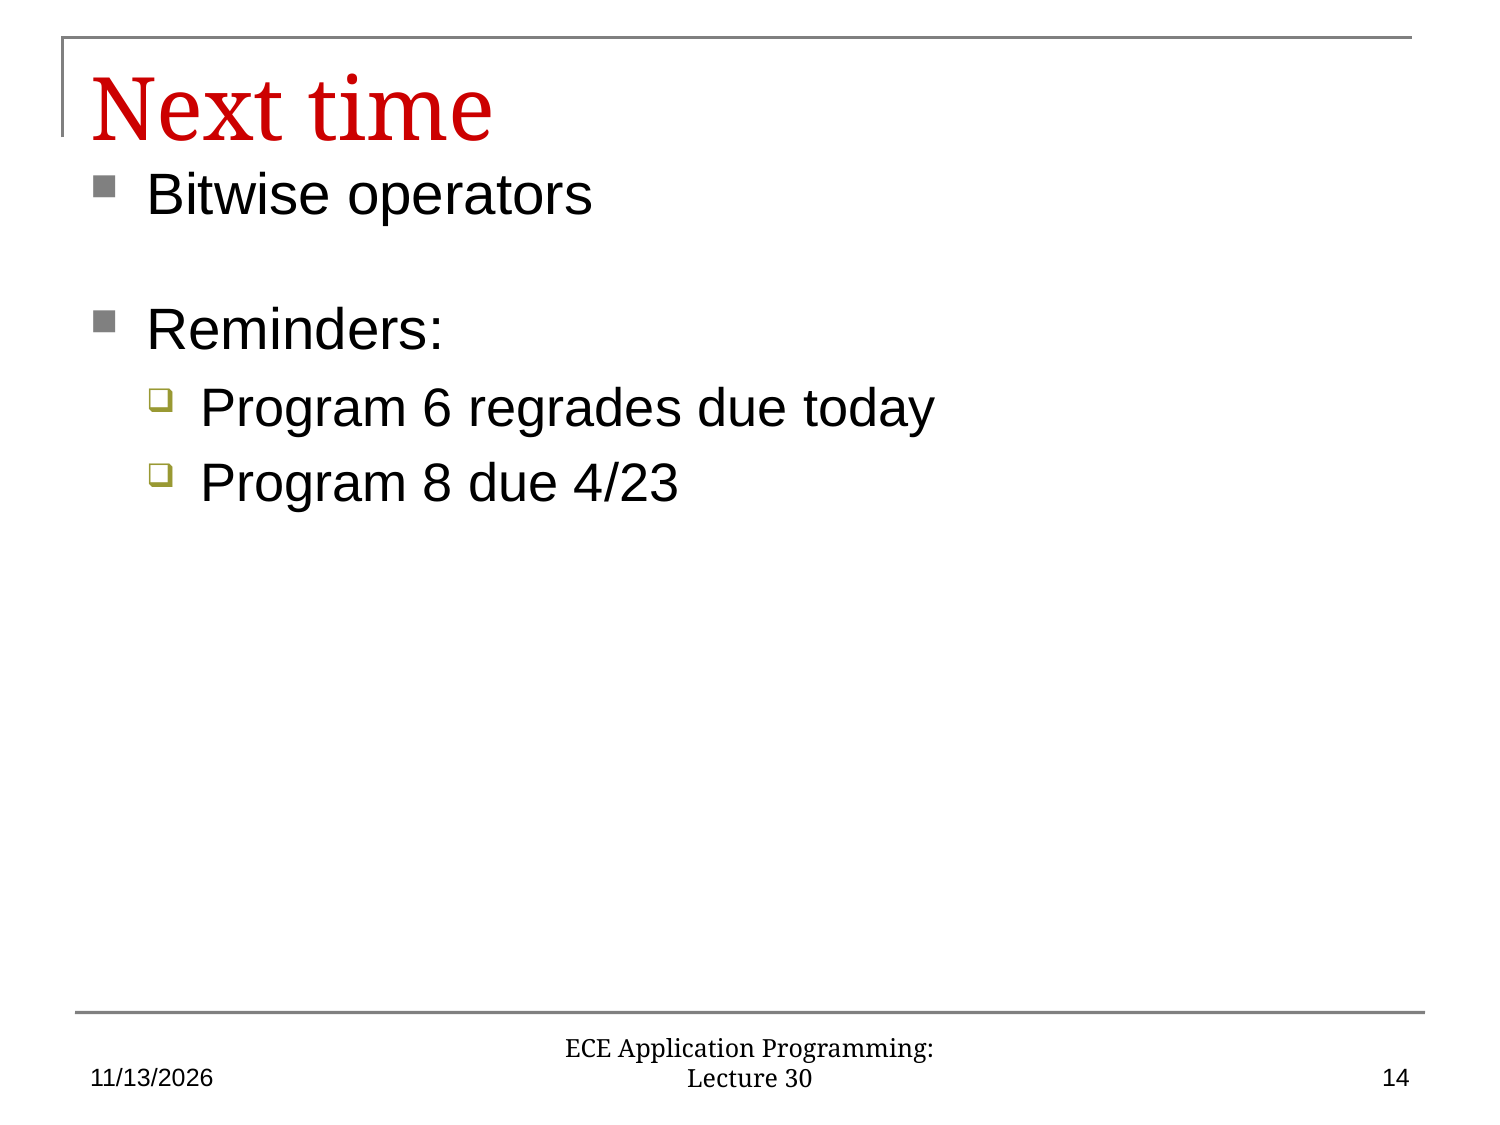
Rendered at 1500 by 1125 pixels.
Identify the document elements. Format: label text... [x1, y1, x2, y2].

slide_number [74, 1023, 426, 1100]
slide_number 14 [1074, 1023, 1426, 1100]
list Bitwise operators Reminders: Program 6 regrades due today Program 8 due 4/23 [75, 162, 1425, 1006]
title Next time [75, 45, 1425, 162]
footer ECE Application Programming: Lecture 30 [512, 1024, 988, 1101]
